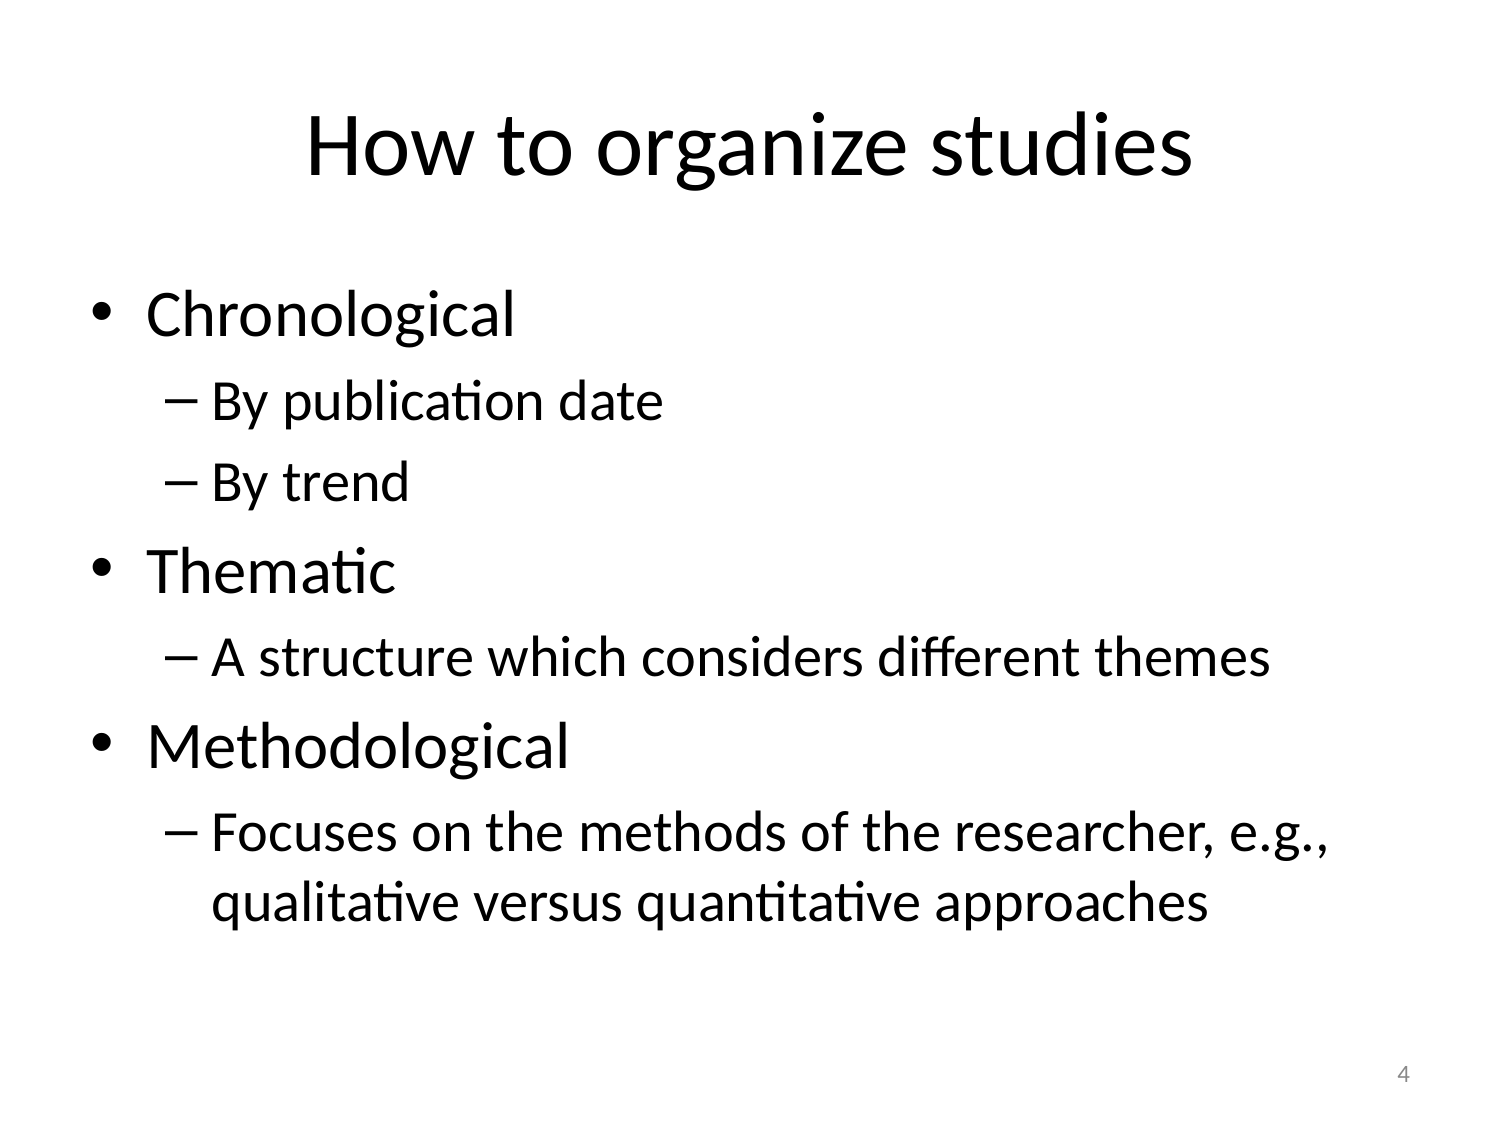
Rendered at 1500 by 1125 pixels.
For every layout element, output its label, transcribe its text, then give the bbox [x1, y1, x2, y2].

list Chronological By publication date By trend Thematic A structure which considers different themes Methodological Focuses on the methods of the researcher, e.g., qualitative versus quantitative approaches [75, 262, 1425, 1005]
title How to organize studies [75, 45, 1425, 233]
slide_number 4 [1074, 1042, 1425, 1103]
